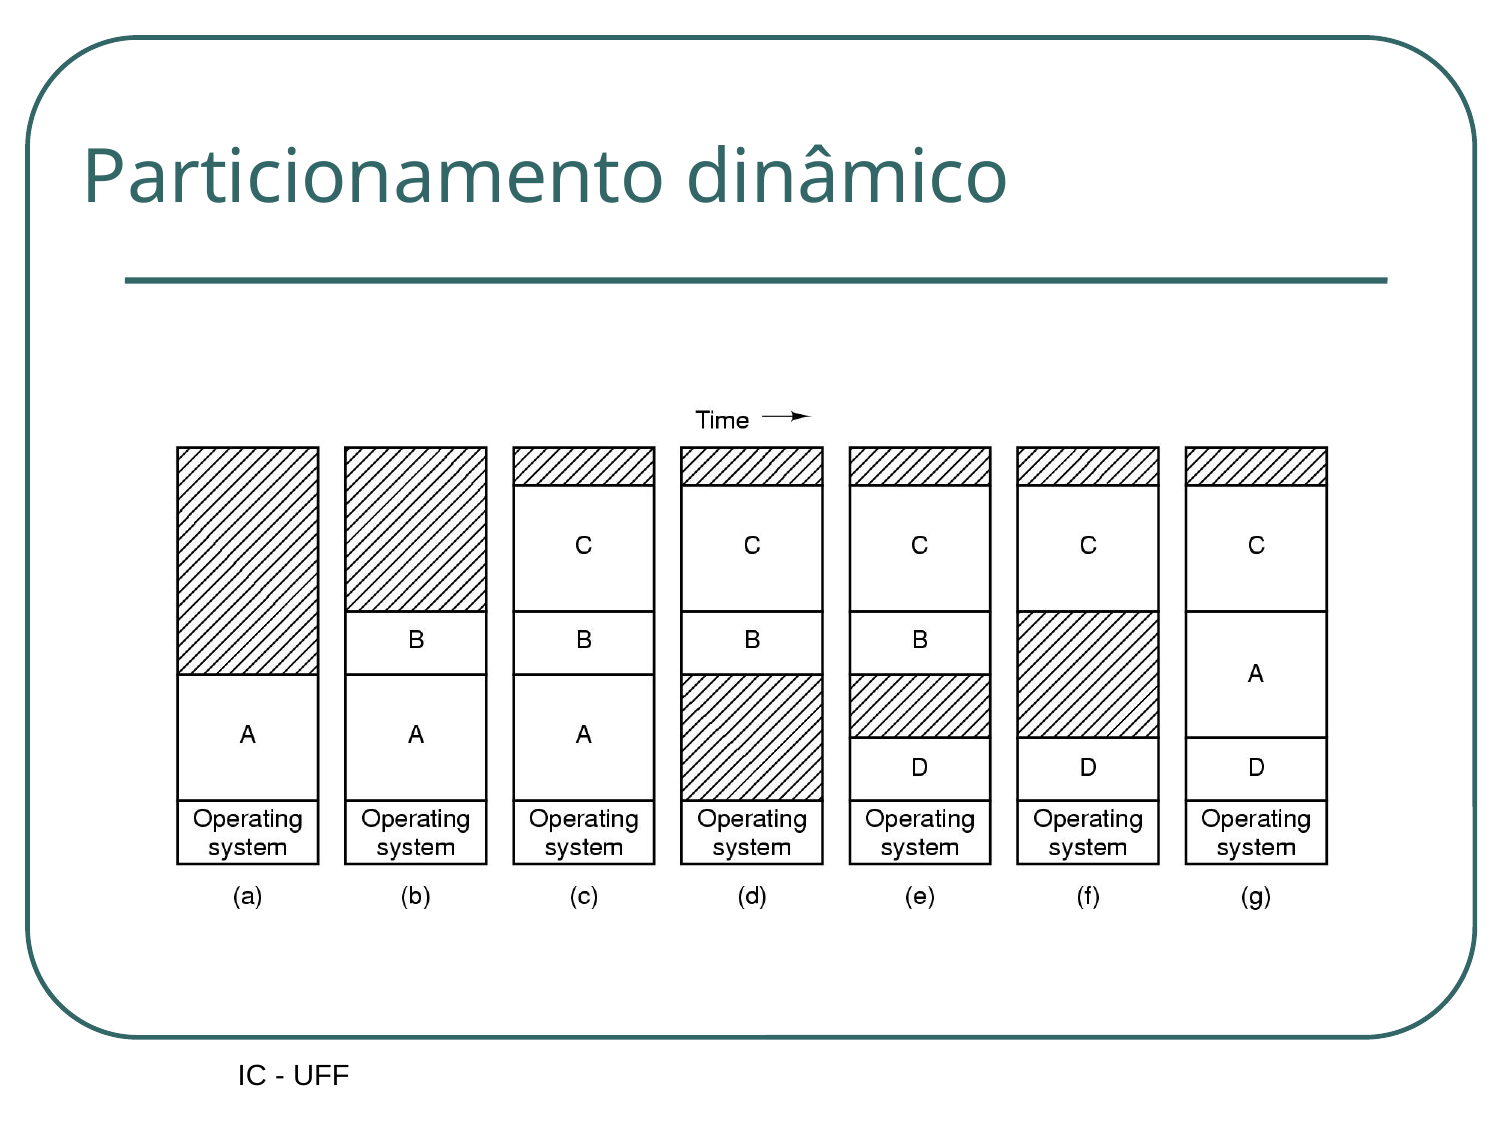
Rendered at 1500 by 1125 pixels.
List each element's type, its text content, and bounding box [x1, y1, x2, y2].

slide_number IC - UFF [125, 1048, 463, 1124]
picture [174, 399, 1331, 911]
title Particionamento dinâmico [66, 37, 1413, 225]
